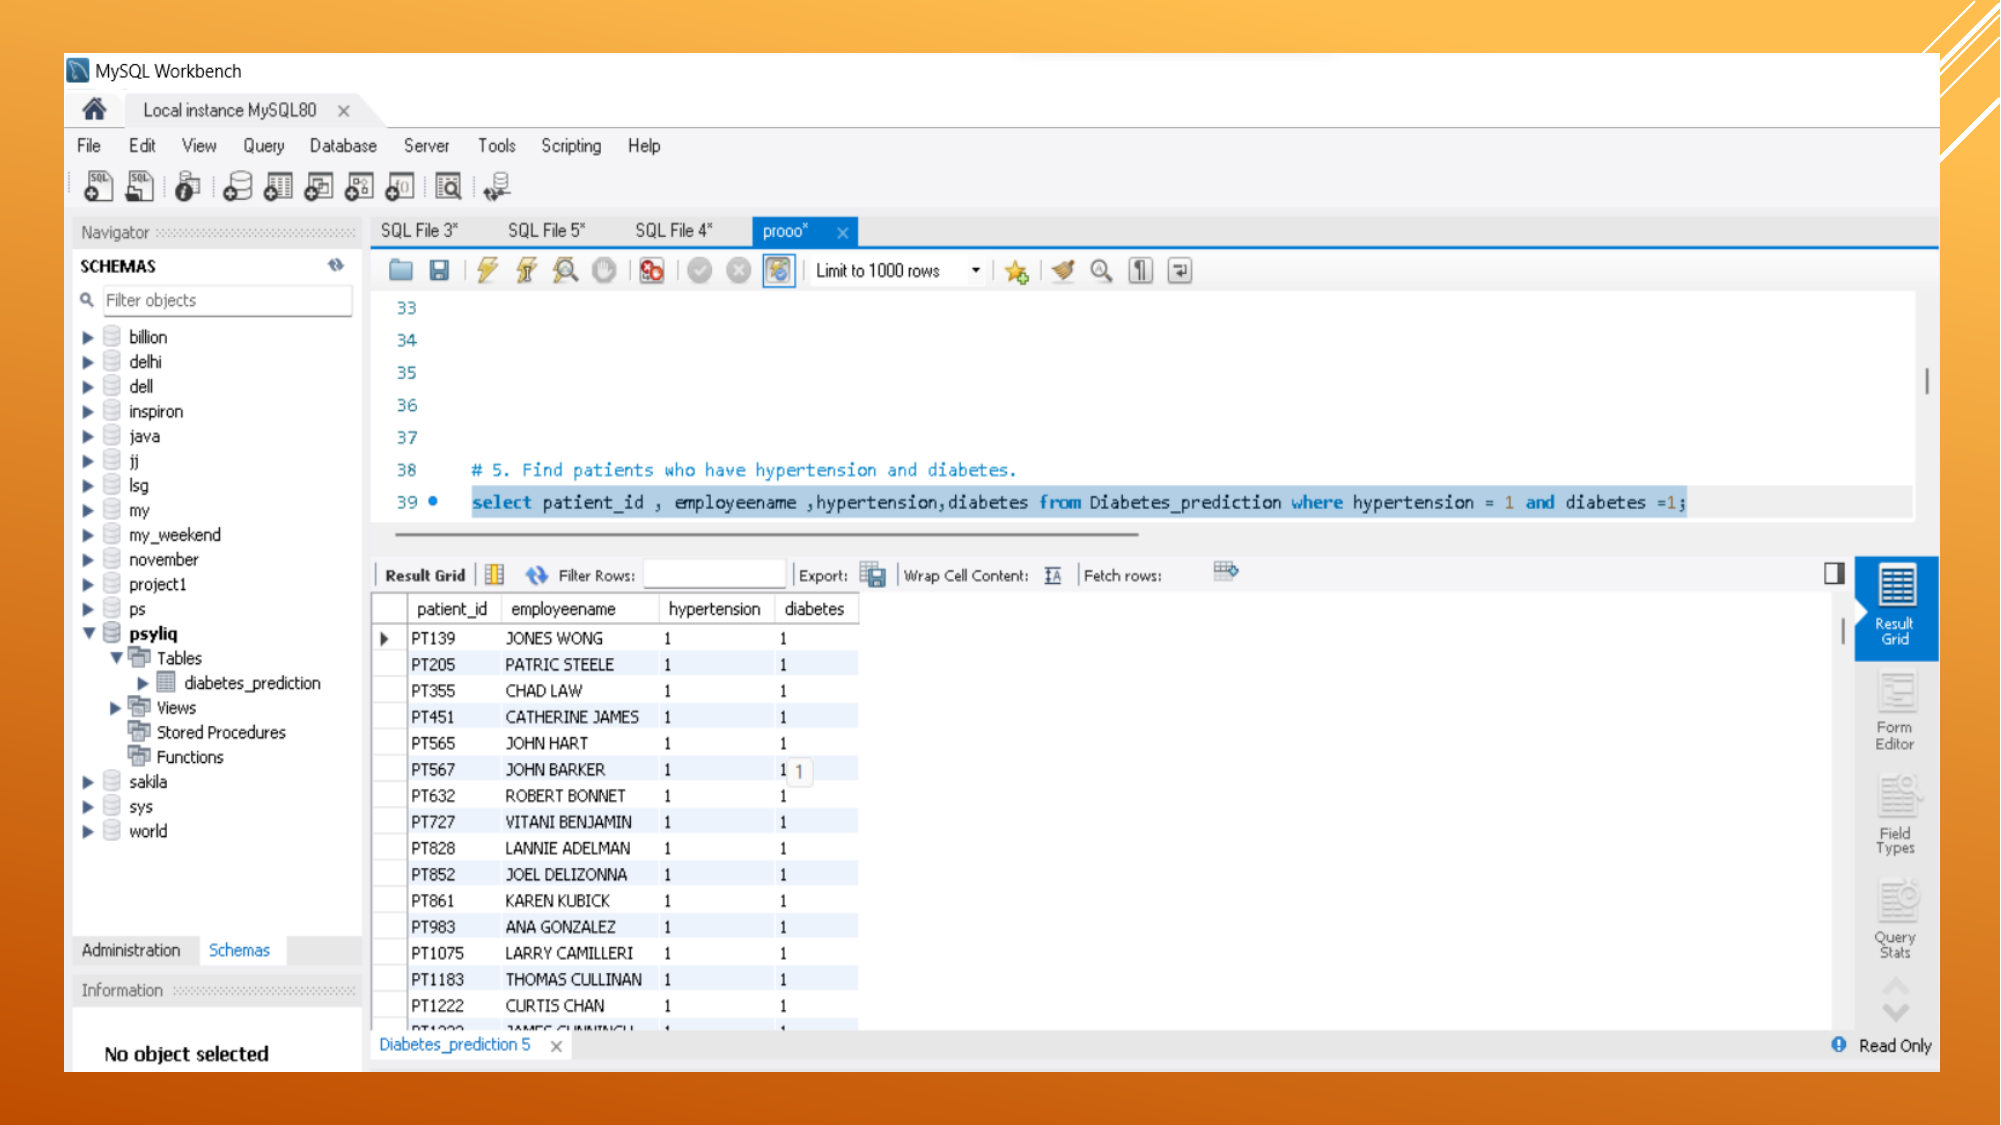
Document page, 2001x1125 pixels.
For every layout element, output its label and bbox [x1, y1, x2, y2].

picture [64, 53, 1941, 1072]
